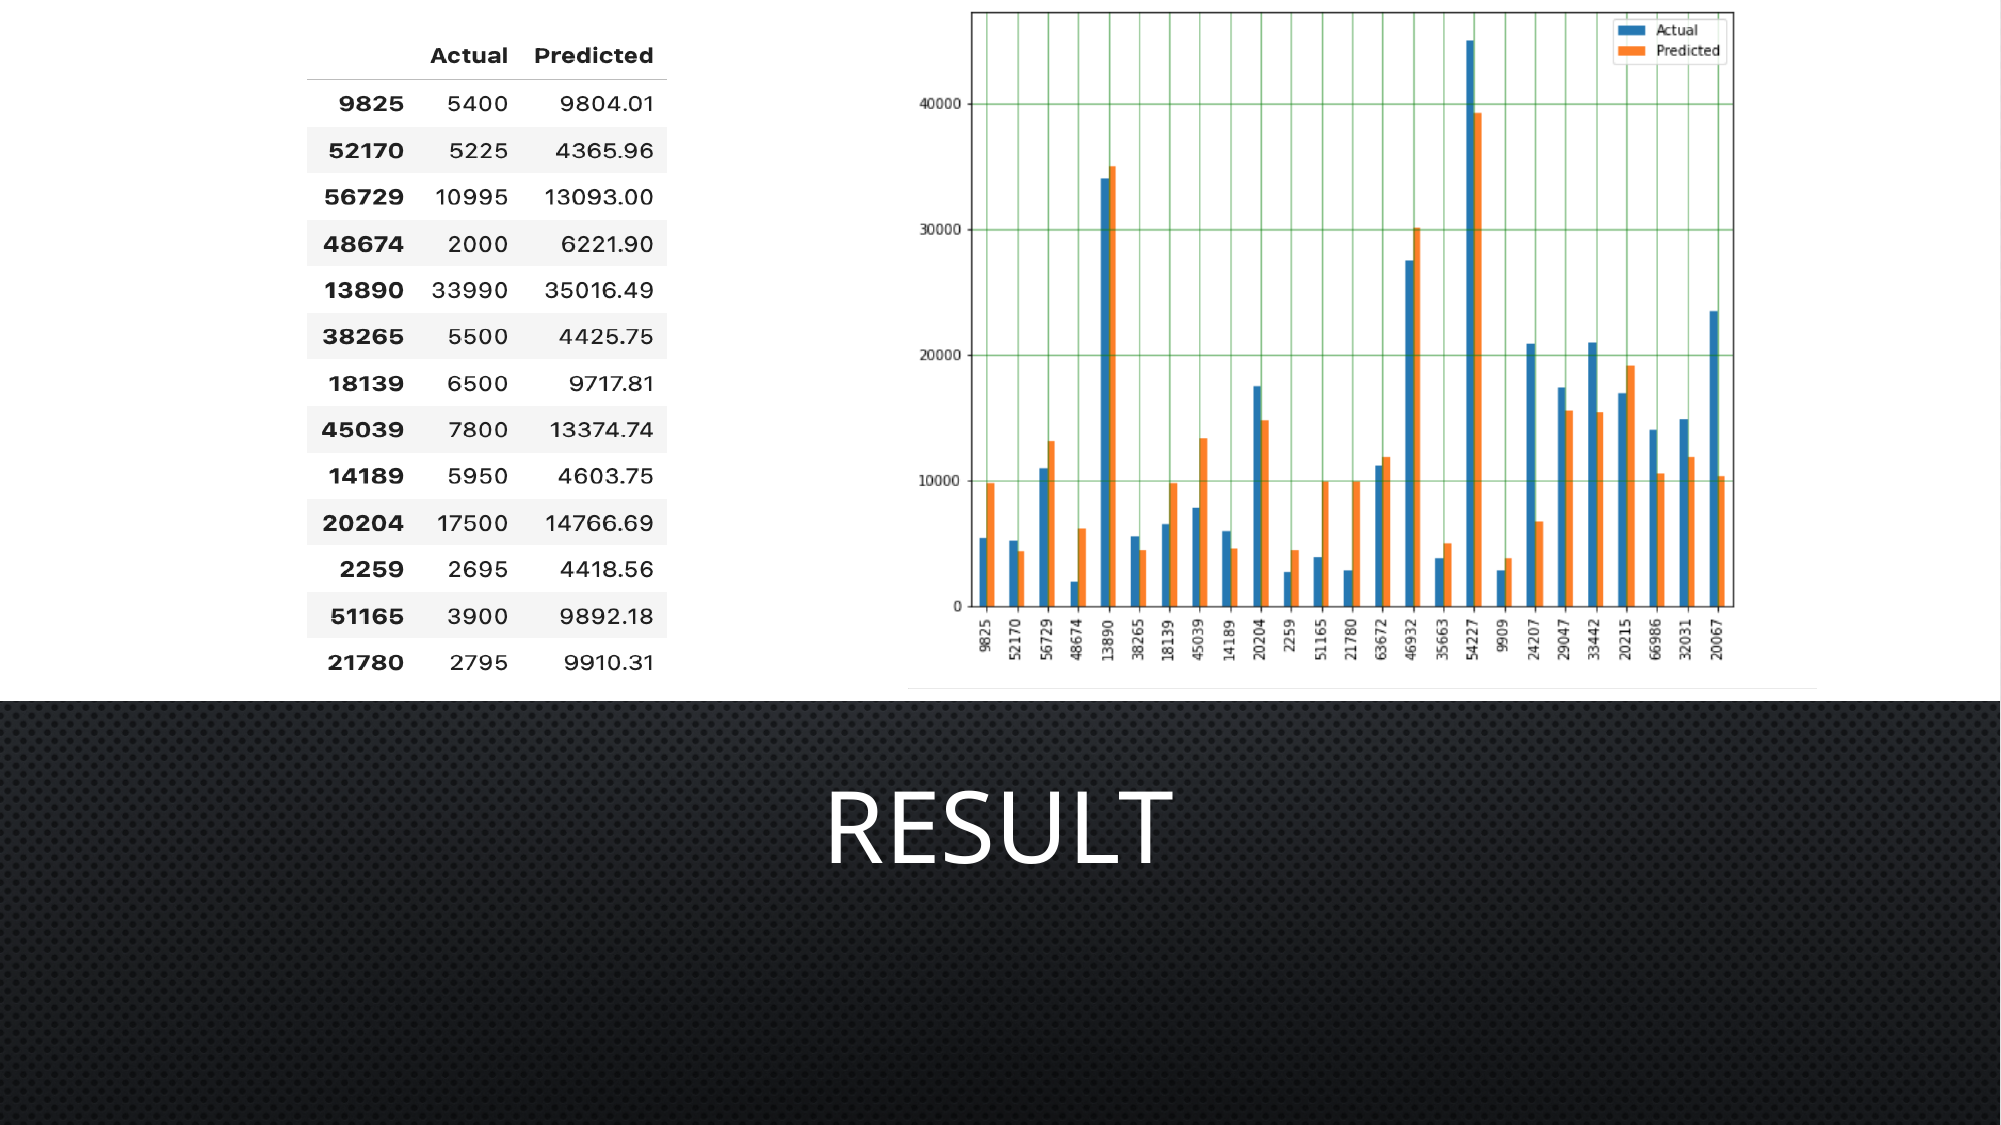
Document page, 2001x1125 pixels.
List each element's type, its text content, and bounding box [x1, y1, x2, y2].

text_box [0, 0, 2000, 703]
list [299, 30, 703, 676]
title RESULT [162, 715, 1836, 891]
picture [885, 0, 1817, 689]
